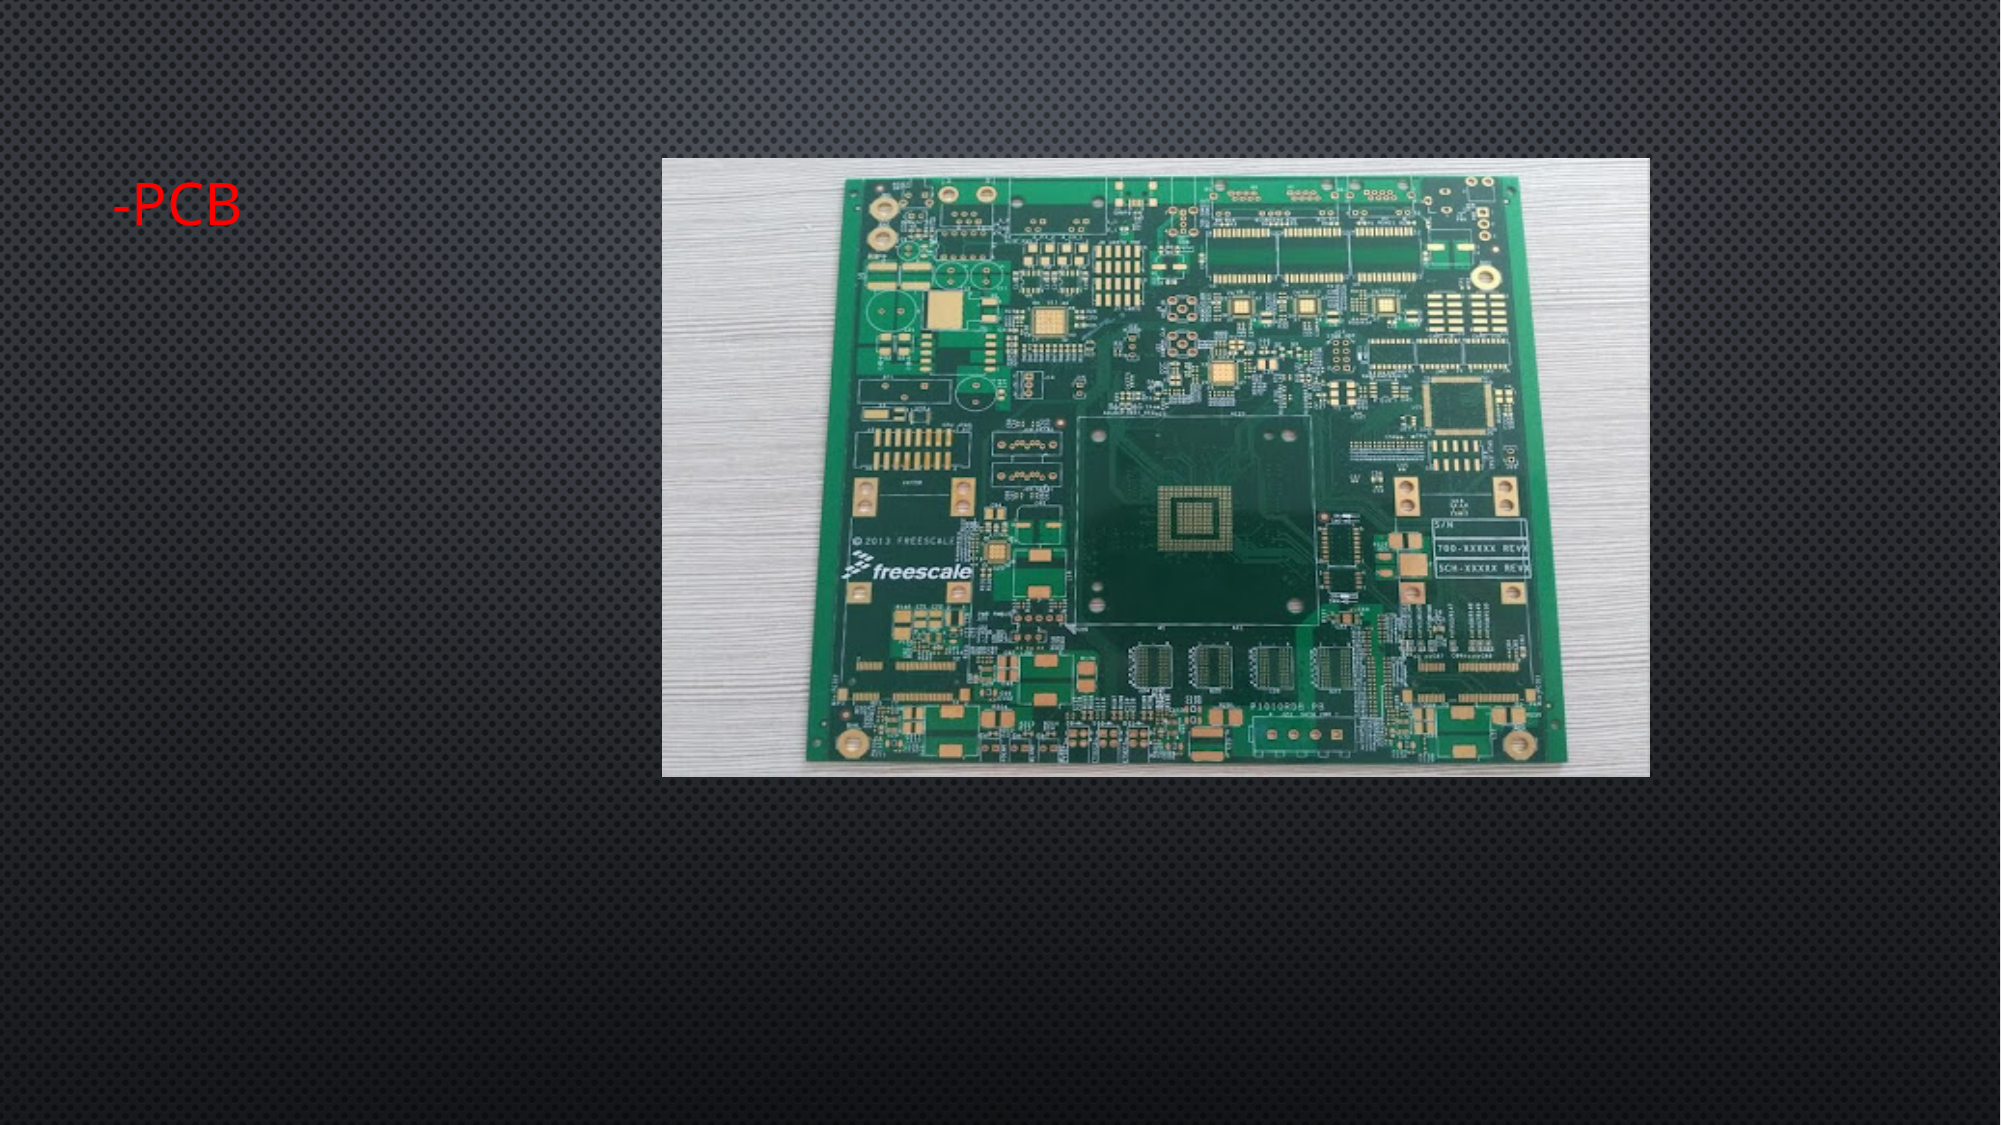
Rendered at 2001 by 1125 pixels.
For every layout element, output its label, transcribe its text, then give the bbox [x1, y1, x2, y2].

picture [662, 158, 1651, 777]
title -PCB [97, 158, 662, 246]
